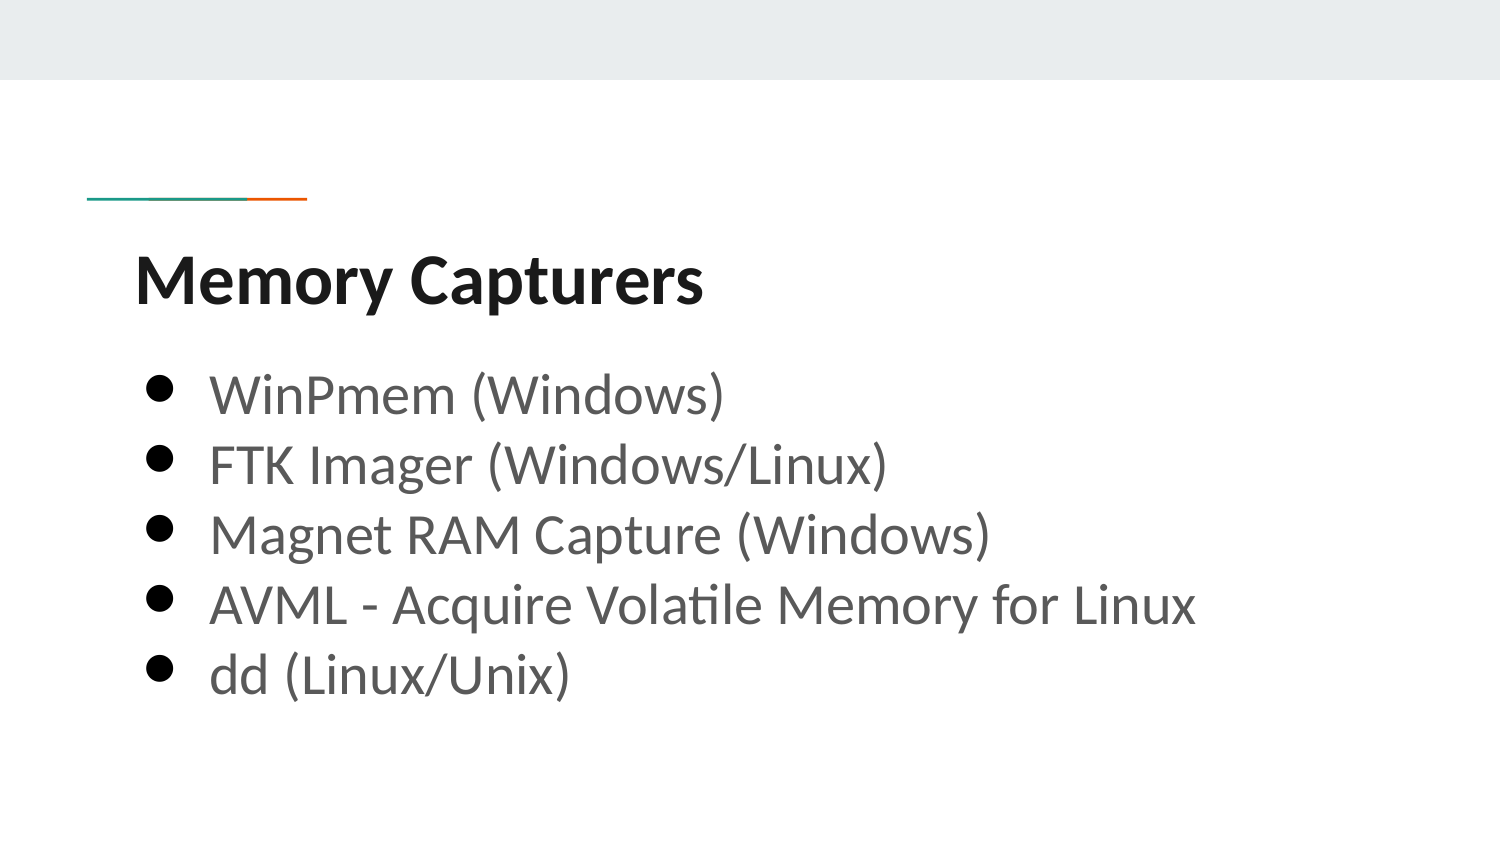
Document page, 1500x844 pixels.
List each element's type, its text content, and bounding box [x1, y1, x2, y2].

title Memory Capturers [119, 216, 1381, 305]
list WinPmem (Windows) FTK Imager (Windows/Linux) Magnet RAM Capture (Windows) AVML - Acquire Volatile Memory for Linux dd (Linux/Unix) [119, 341, 1381, 768]
